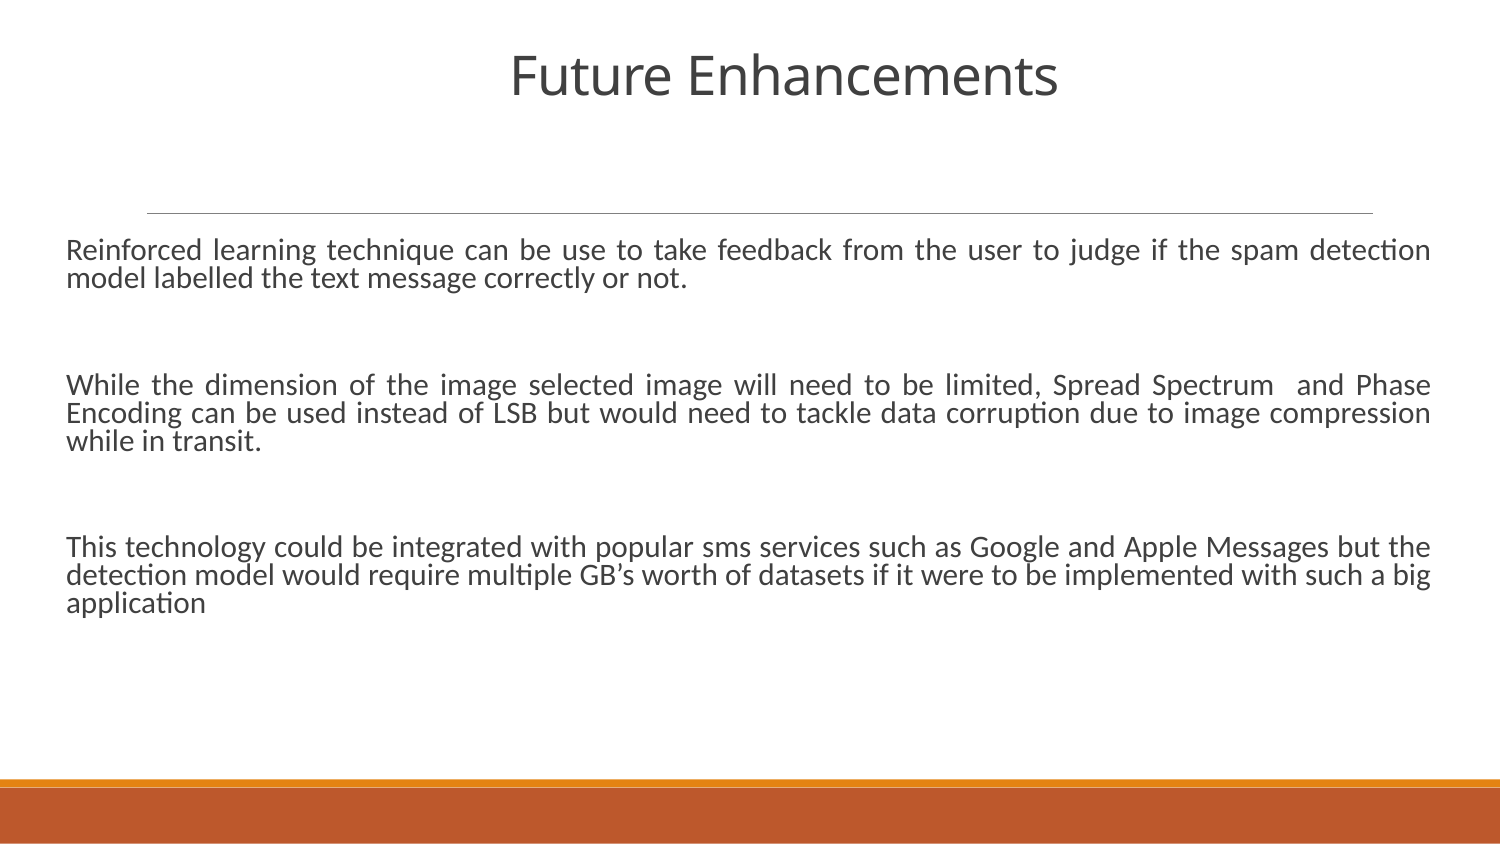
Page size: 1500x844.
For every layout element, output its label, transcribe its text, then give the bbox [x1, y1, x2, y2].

list Reinforced learning technique can be use to take feedback from the user to judge if the spam detection model labelled the text message correctly or not. While the dimension of the image selected image will need to be limited, Spread Spectrum and Phase Encoding can be used instead of LSB but would need to tackle data corruption due to image compression while in transit. This technology could be integrated with popular sms services such as Google and Apple Messages but the detection model would require multiple GB’s worth of datasets if it were to be implemented with such a big application [51, 223, 1449, 784]
title Future Enhancements [120, 29, 1449, 124]
